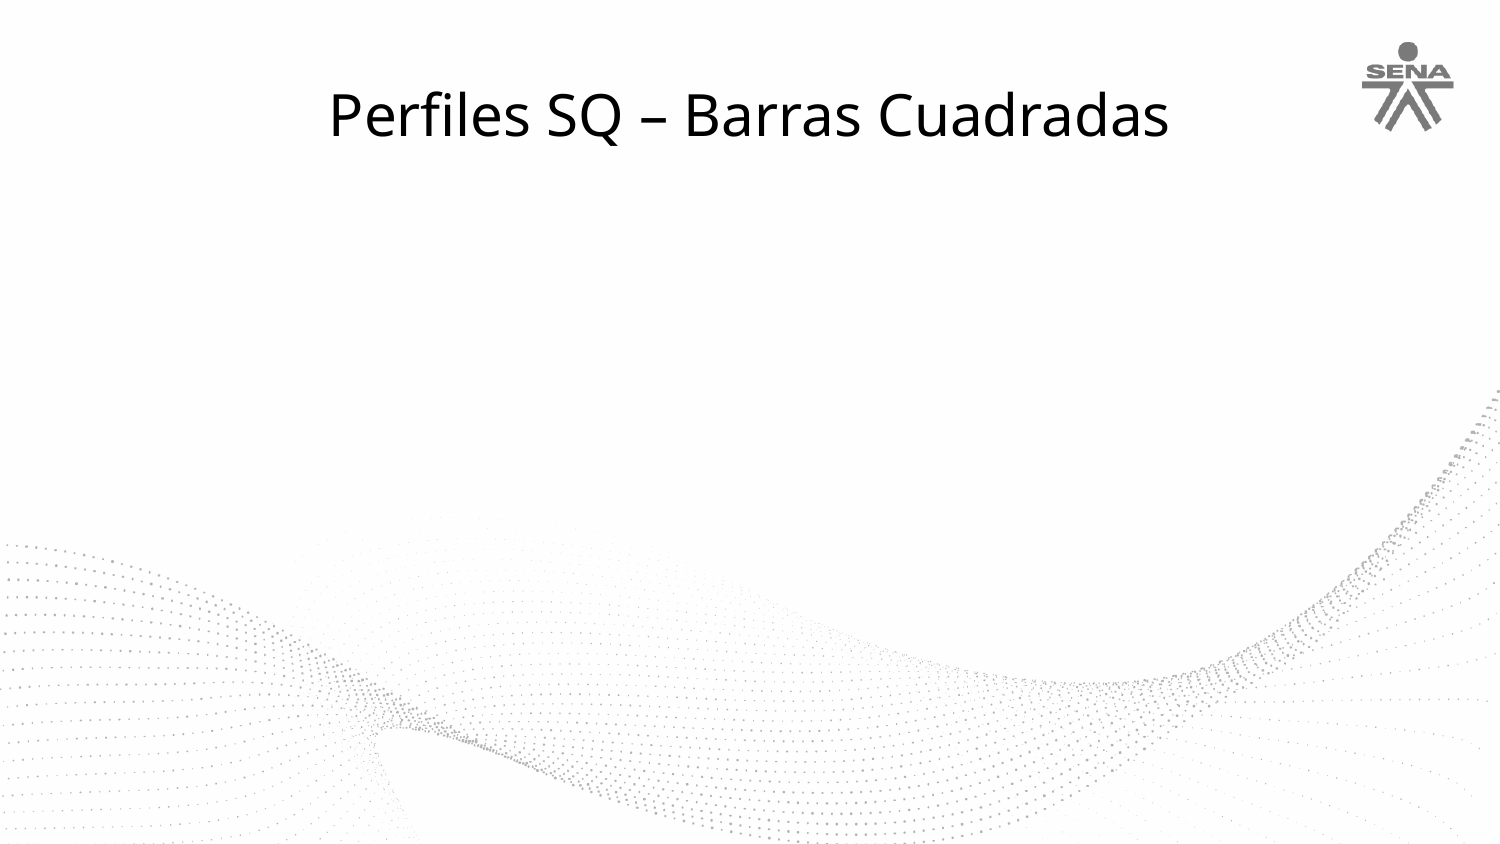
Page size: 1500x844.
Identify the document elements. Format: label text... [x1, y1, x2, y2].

text_box Perfiles SQ – Barras Cuadradas [244, 70, 1256, 156]
